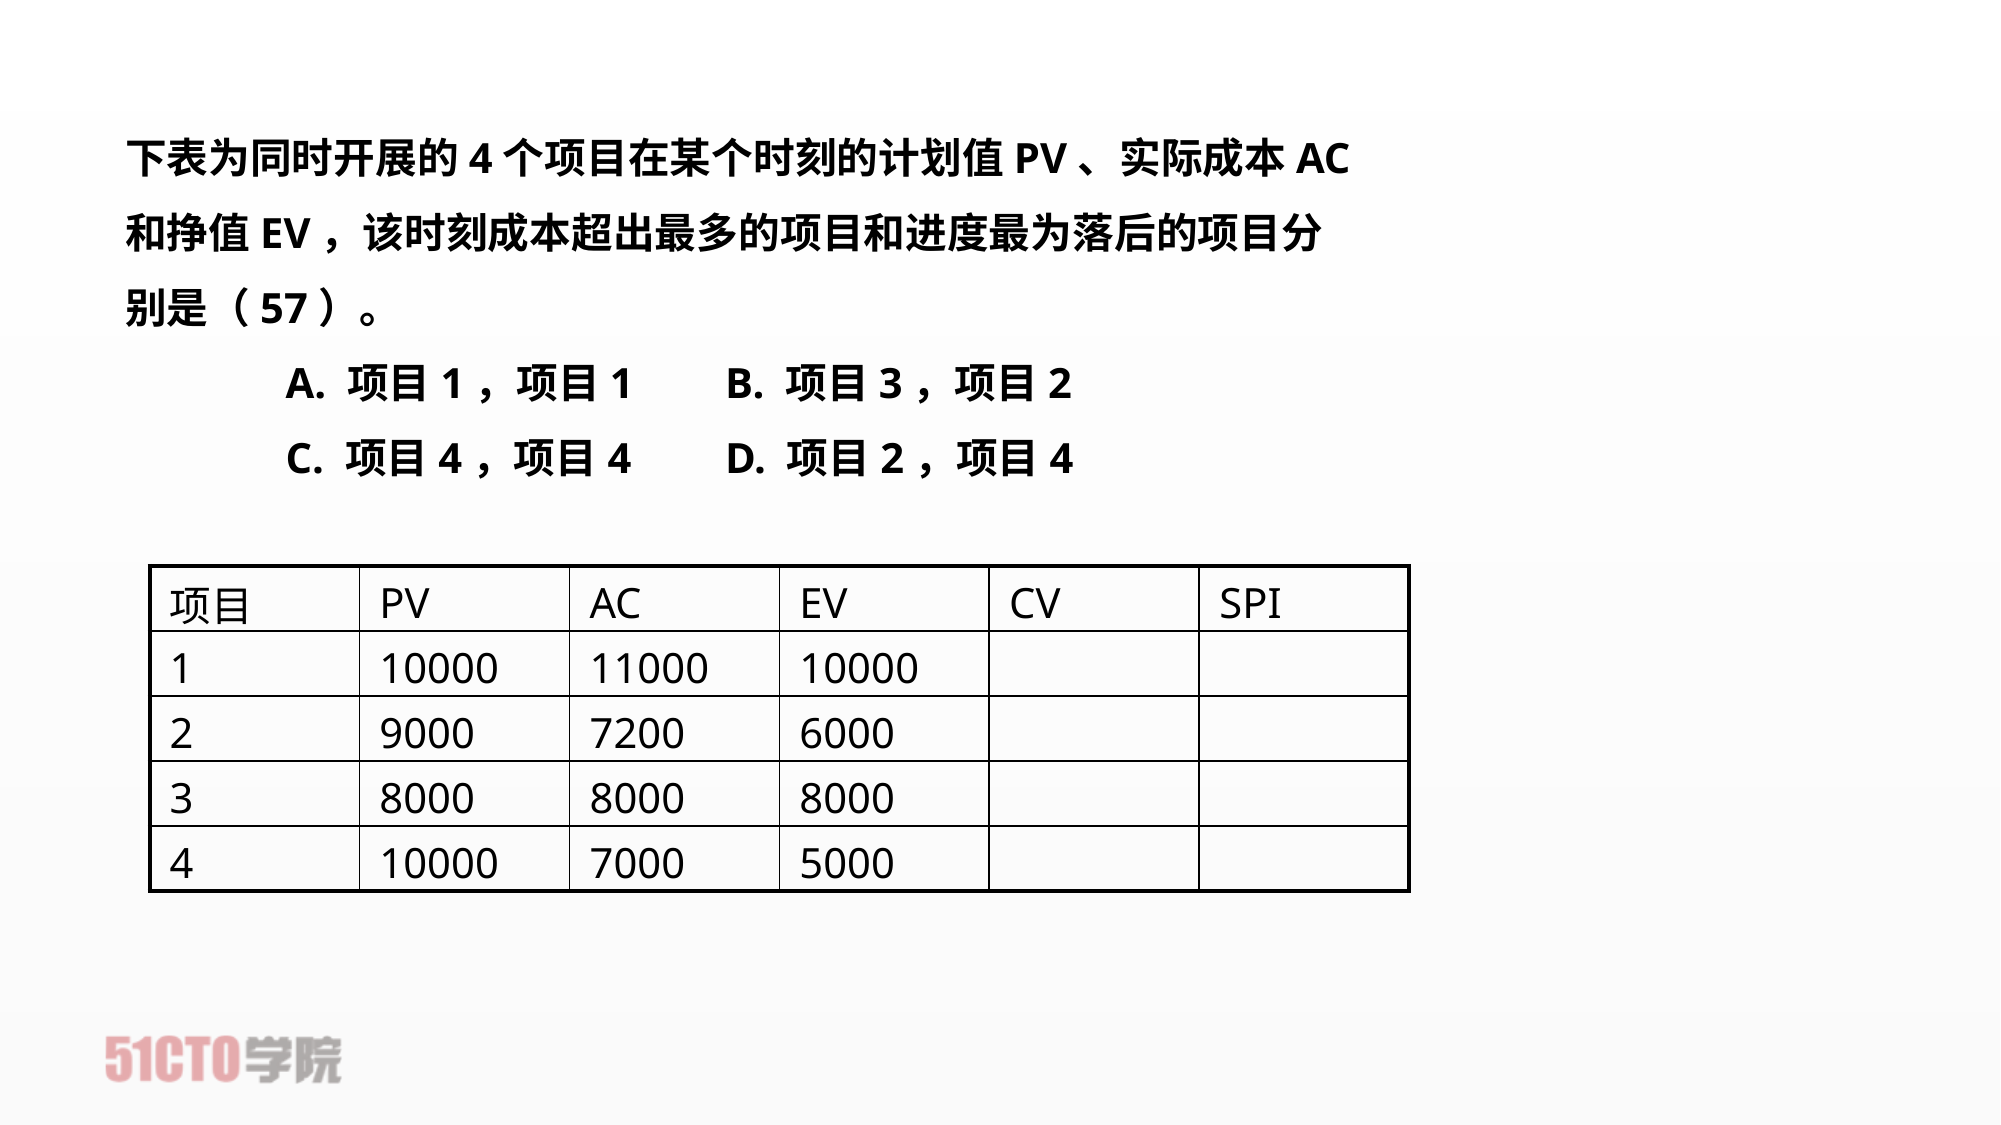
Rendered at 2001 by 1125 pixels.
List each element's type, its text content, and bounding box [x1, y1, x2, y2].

table_cell [990, 697, 1198, 760]
table_cell 4 [152, 827, 359, 889]
table_header PV [360, 568, 569, 630]
table_cell [1200, 827, 1407, 889]
table_cell 8000 [780, 762, 988, 825]
table_cell [1200, 632, 1407, 695]
table_cell 11000 [570, 632, 779, 695]
table_header 项目 [152, 568, 359, 630]
table_cell 1 [152, 632, 359, 695]
table_cell 10000 [780, 632, 988, 695]
table_cell 5000 [780, 827, 988, 889]
table_cell 9000 [360, 697, 569, 760]
text_box 下表为同时开展的4个项目在某个时刻的计划值PV、实际成本AC和挣值EV，该时刻成本超出最多的项目和进度最为落后的项目分别是（57）。 A. 项目1，项目1 B. 项目3，项目2 C. 项目4，项目4 D. 项目2，项目4 [94, 97, 1371, 490]
table_cell [990, 632, 1198, 695]
table_cell 7200 [570, 697, 779, 760]
table_header CV [990, 568, 1198, 630]
table_cell 10000 [360, 827, 569, 889]
table_cell 7000 [570, 827, 779, 889]
table_header EV [780, 568, 988, 630]
picture [45, 1002, 377, 1107]
table_cell 6000 [780, 697, 988, 760]
table_cell [990, 762, 1198, 825]
table_cell 8000 [570, 762, 779, 825]
table_cell [1200, 697, 1407, 760]
table_cell 3 [152, 762, 359, 825]
table_cell 2 [152, 697, 359, 760]
table_cell [1200, 762, 1407, 825]
table_cell 8000 [360, 762, 569, 825]
table_cell 10000 [360, 632, 569, 695]
table_header SPI [1200, 568, 1407, 630]
table_cell [990, 827, 1198, 889]
table_header AC [570, 568, 779, 630]
